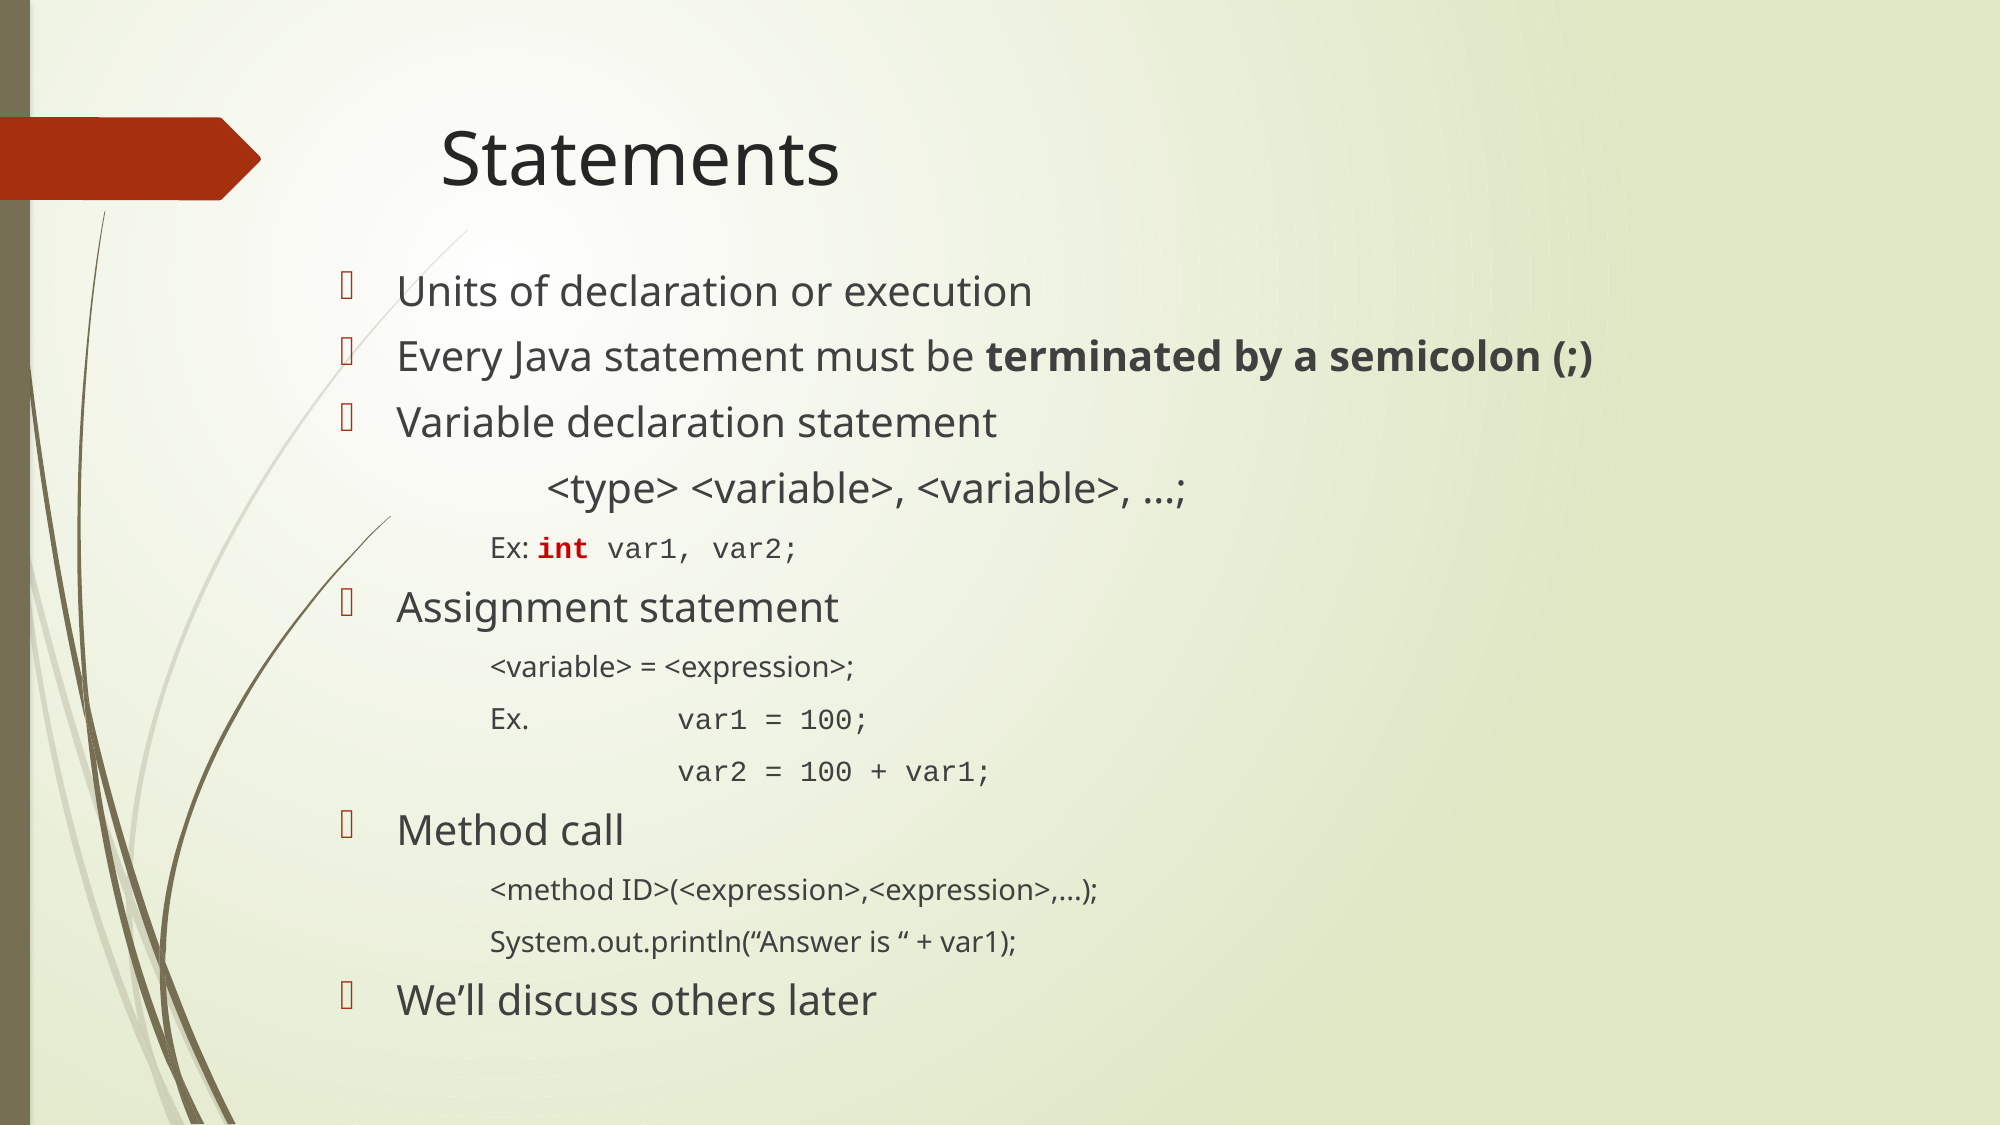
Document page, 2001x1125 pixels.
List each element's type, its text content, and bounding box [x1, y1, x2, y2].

title Statements [425, 102, 1888, 313]
list Units of declaration or execution Every Java statement must be terminated by a semicolon (;) Variable declaration statement <type> <variable>, <variable>, …; Ex: int var1, var2; Assignment statement <variable> = <expression>; Ex. var1 = 100; var2 = 100 + var1; Method call <method ID>(<expression>,<expression>,...); System.out.println(“Answer is “ + var1); We’ll discuss others later [324, 262, 1675, 1088]
